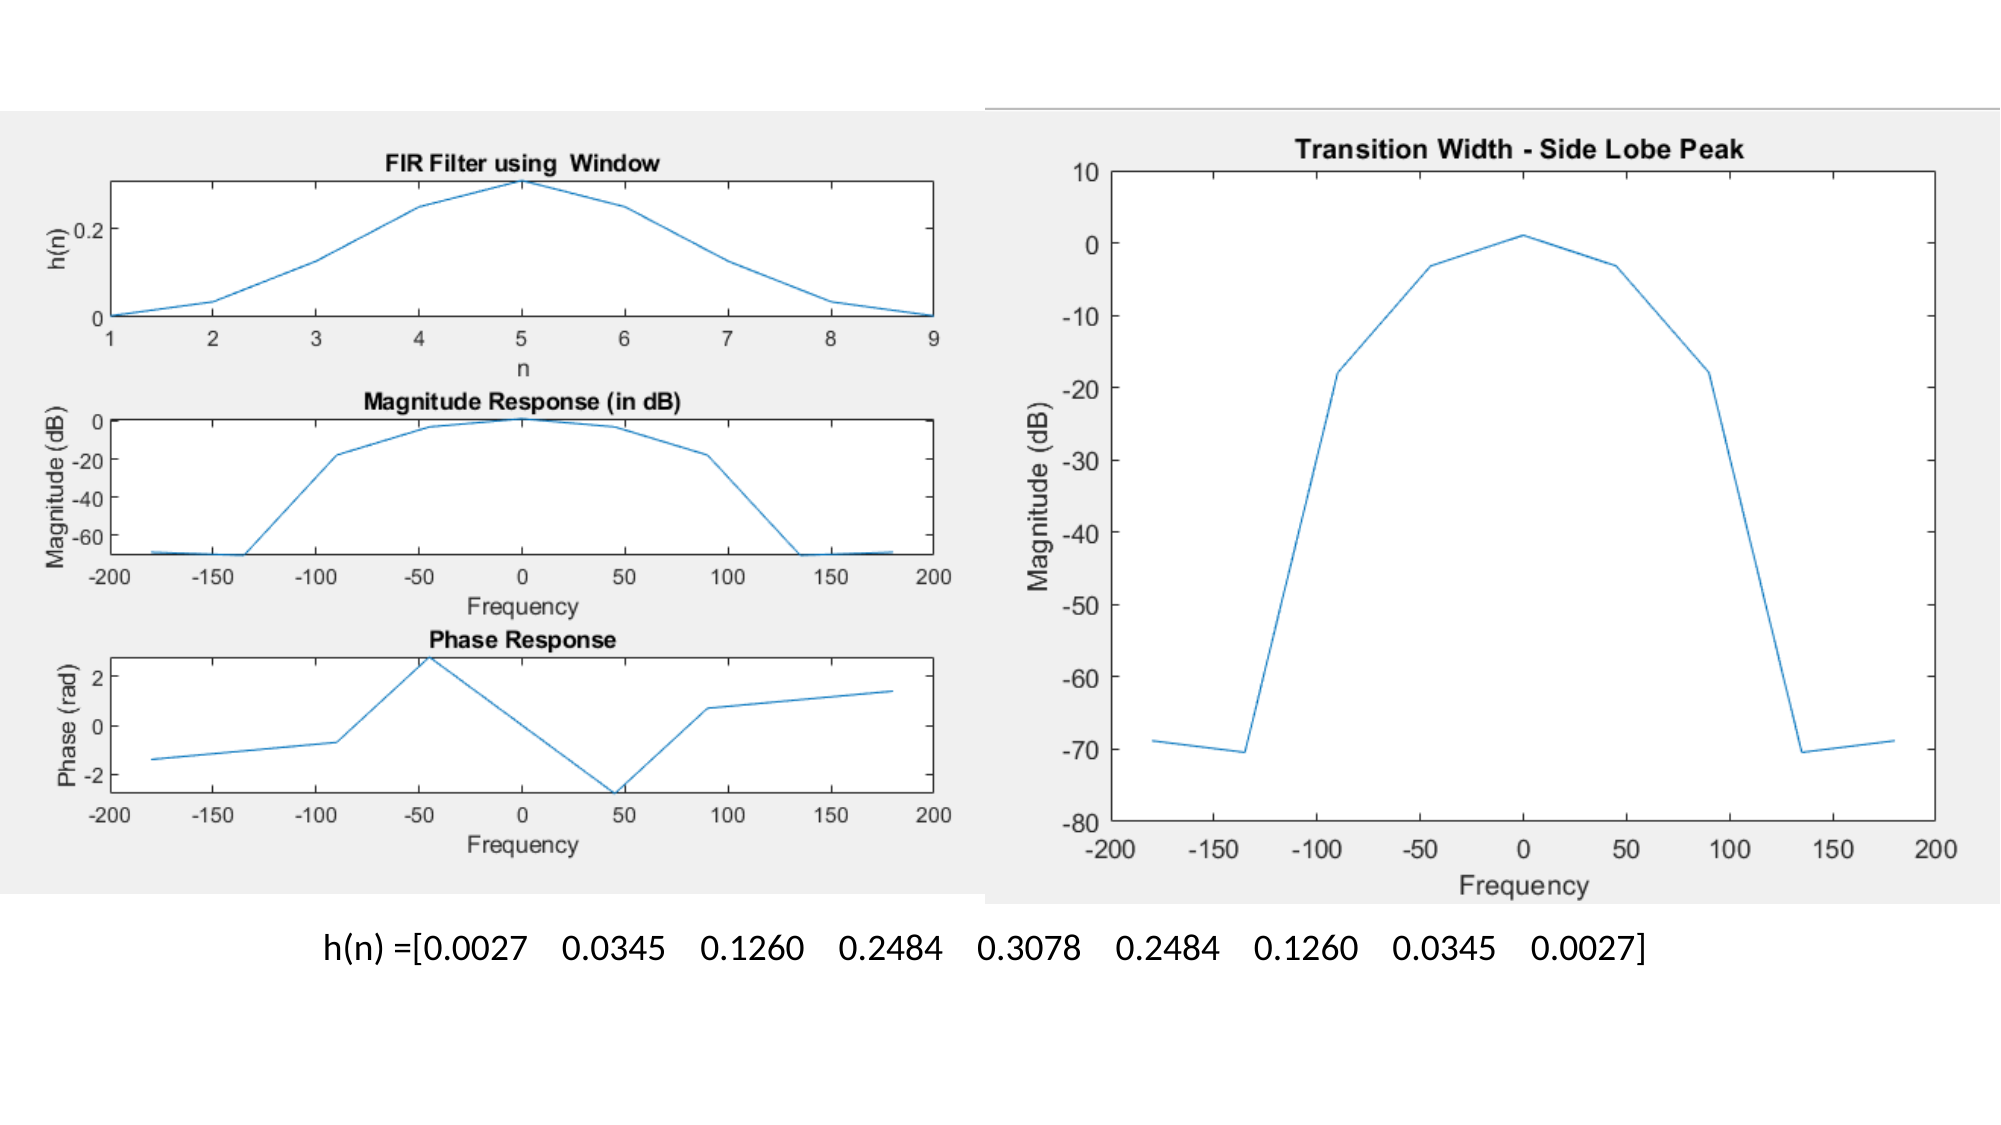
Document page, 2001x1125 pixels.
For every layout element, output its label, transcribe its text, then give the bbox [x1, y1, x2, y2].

picture [0, 107, 2000, 904]
text_box h(n) =[0.0027 0.0345 0.1260 0.2484 0.3078 0.2484 0.1260 0.0345 0.0027] [18, 915, 1952, 976]
